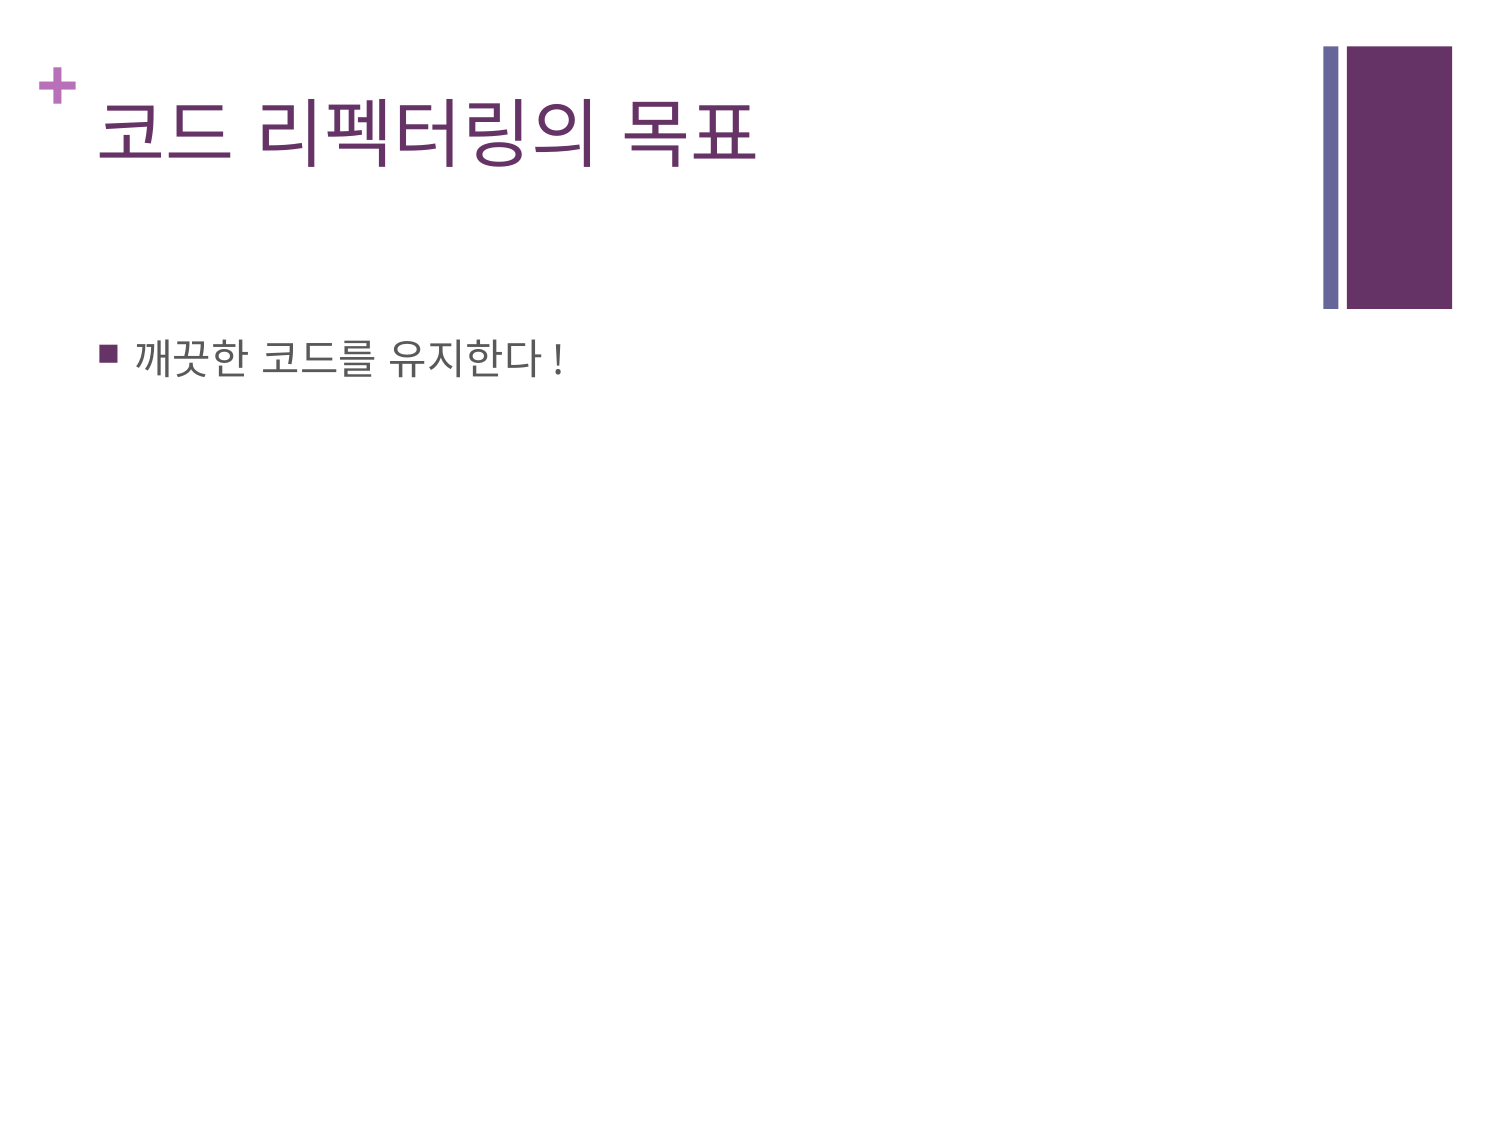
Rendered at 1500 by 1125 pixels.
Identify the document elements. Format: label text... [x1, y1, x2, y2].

title 코드 리펙터링의 목표 [81, 79, 1322, 263]
list 깨끗한 코드를 유지한다! [81, 324, 1322, 1005]
